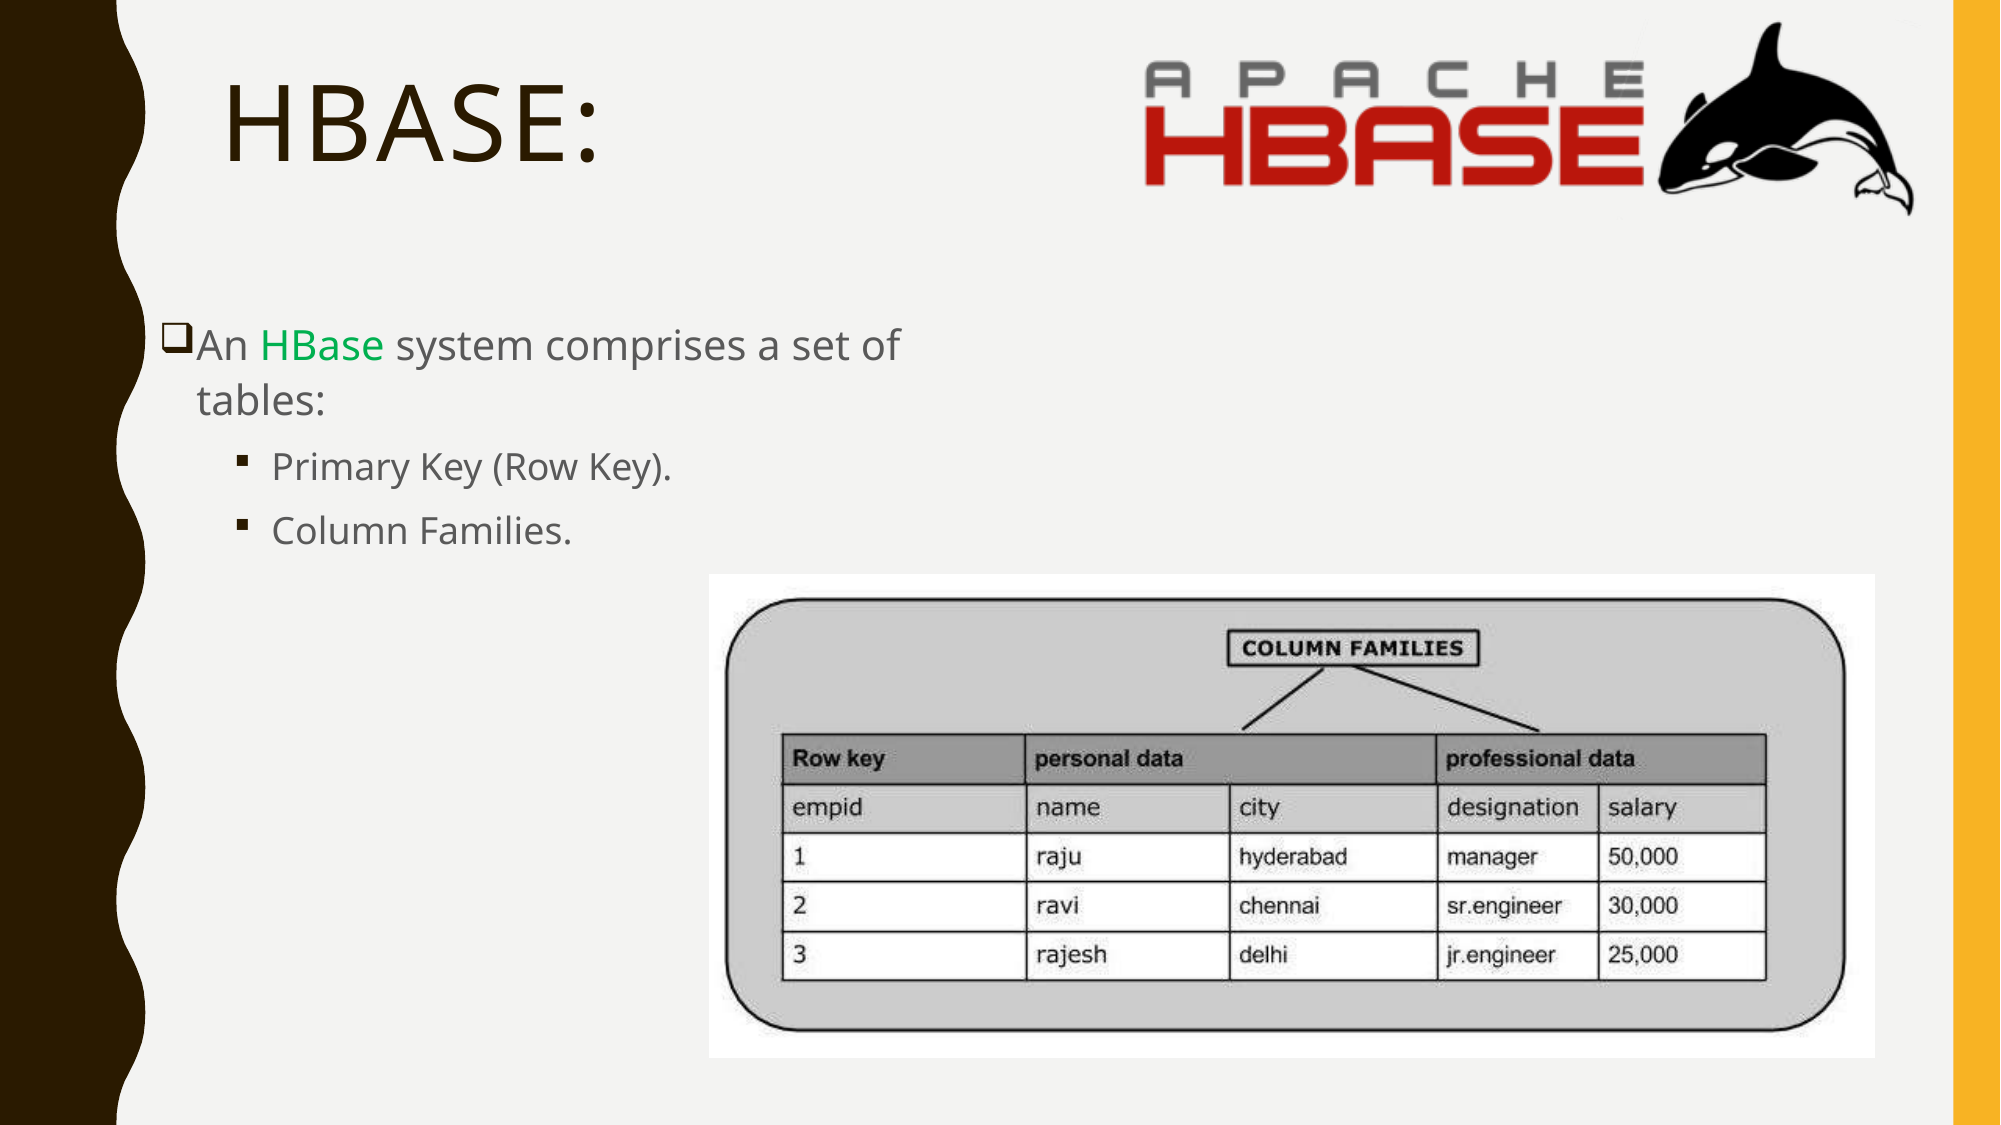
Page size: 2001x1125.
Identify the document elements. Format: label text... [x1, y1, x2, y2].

title Hbase: [205, 62, 1875, 308]
picture [1137, 19, 1921, 220]
list An HBase system comprises a set of tables: Primary Key (Row Key). Column Families. [143, 306, 979, 817]
picture [709, 574, 1875, 1058]
